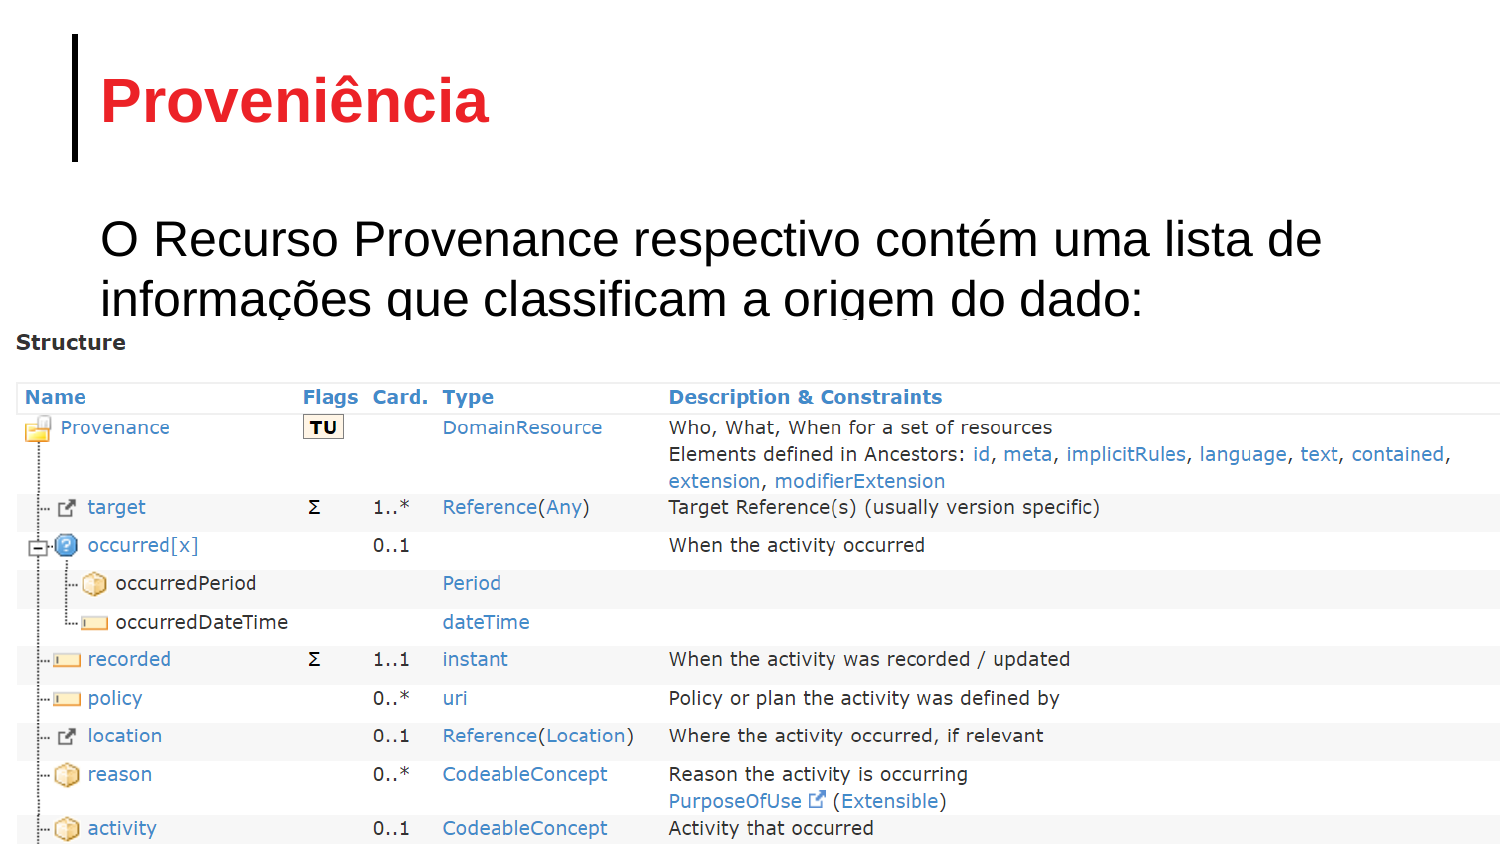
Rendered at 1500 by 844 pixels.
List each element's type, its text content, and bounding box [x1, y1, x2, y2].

title Proveniência [100, 33, 1451, 163]
list O Recurso Provenance respectivo contém uma lista de informações que classificam a origem do dado: [100, 206, 1451, 319]
picture [0, 320, 1500, 844]
